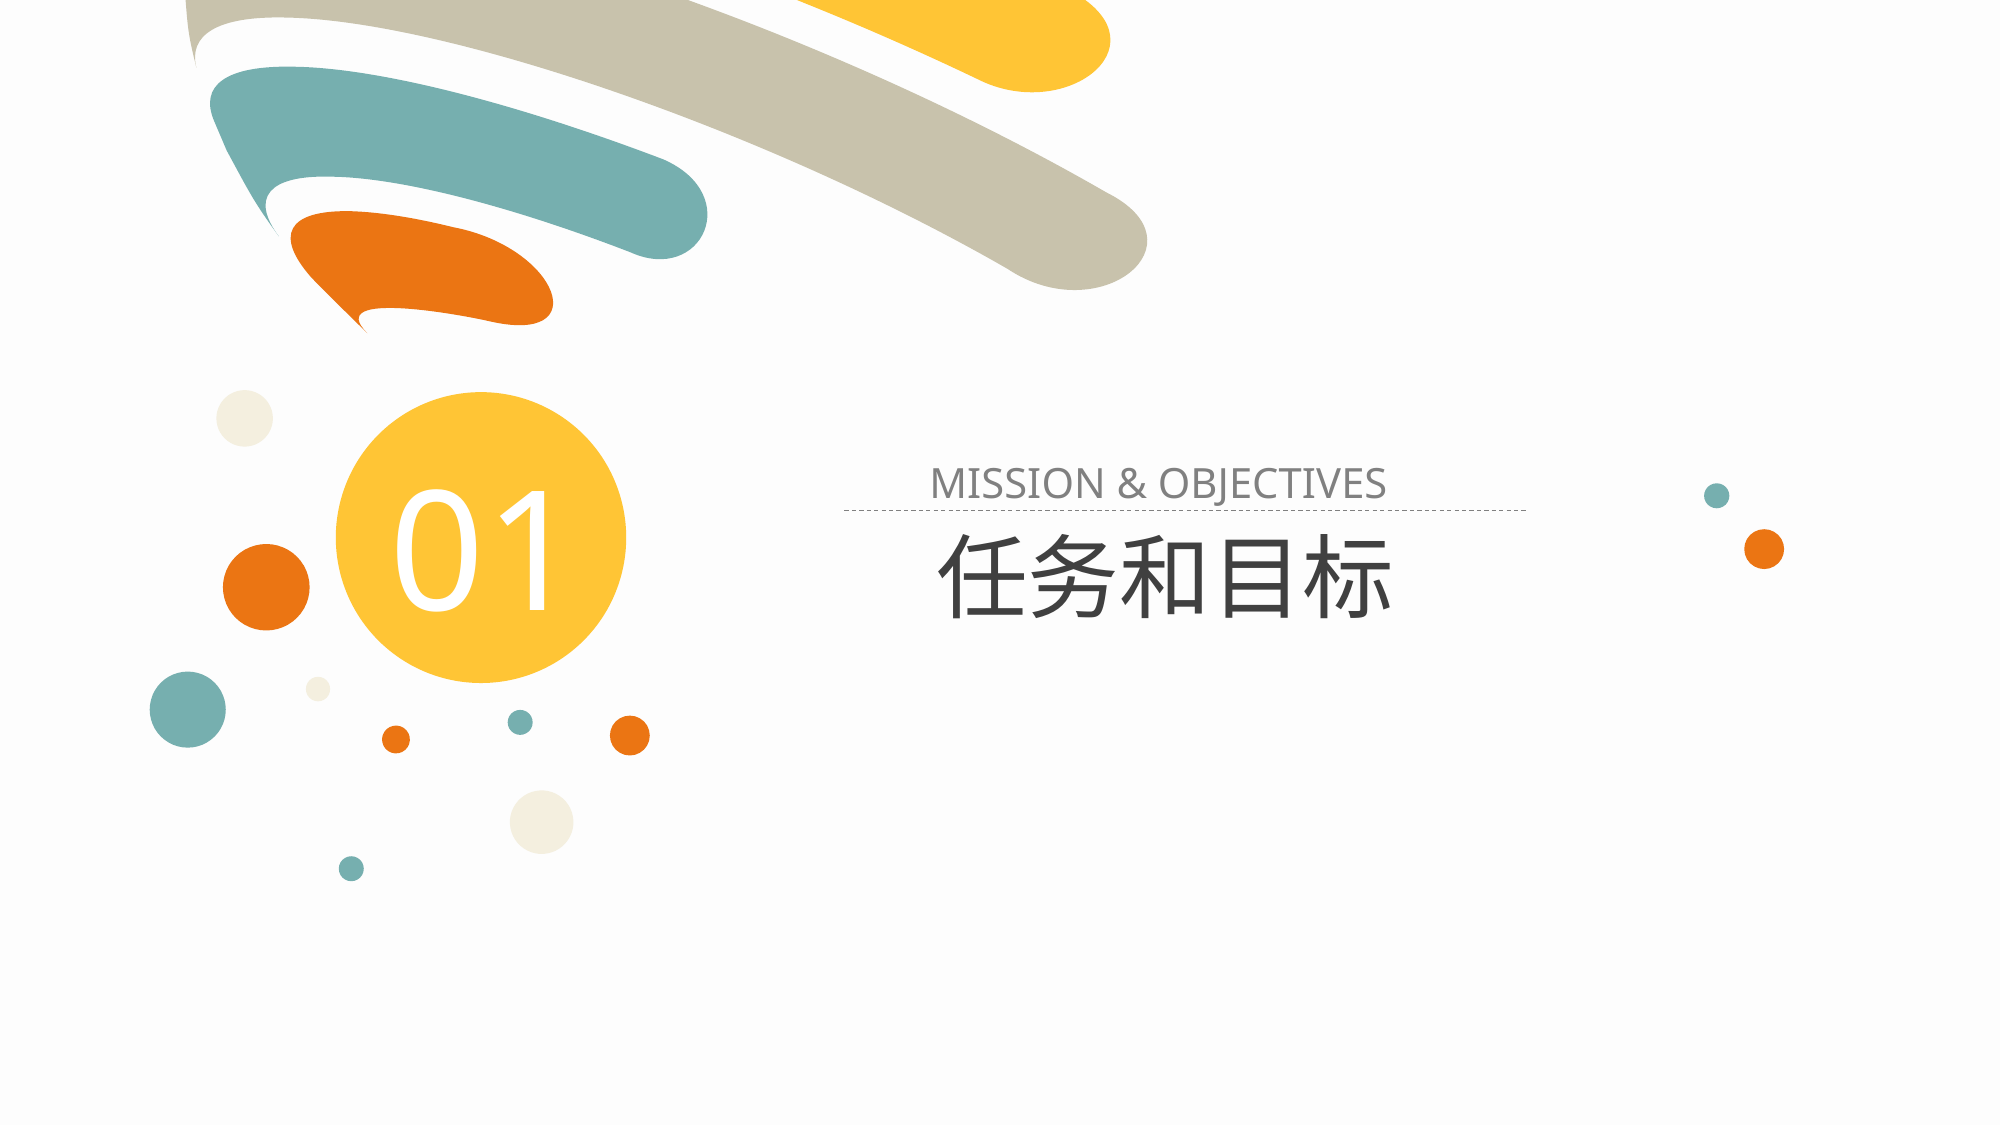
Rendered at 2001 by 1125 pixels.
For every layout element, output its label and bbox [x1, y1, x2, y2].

text_box [796, 0, 1111, 93]
text_box [381, 724, 411, 755]
text_box [335, 392, 627, 684]
text_box [1703, 482, 1731, 510]
text_box [304, 675, 332, 703]
text_box [221, 542, 311, 632]
text_box [844, 448, 1527, 639]
text_box [337, 855, 365, 883]
text_box [210, 66, 708, 260]
text_box [508, 789, 575, 855]
text_box [1743, 528, 1786, 571]
text_box [185, 0, 1148, 291]
text_box [506, 708, 534, 736]
text_box [148, 670, 227, 749]
text_box [608, 714, 651, 757]
text_box [290, 211, 554, 334]
text_box [215, 389, 274, 448]
